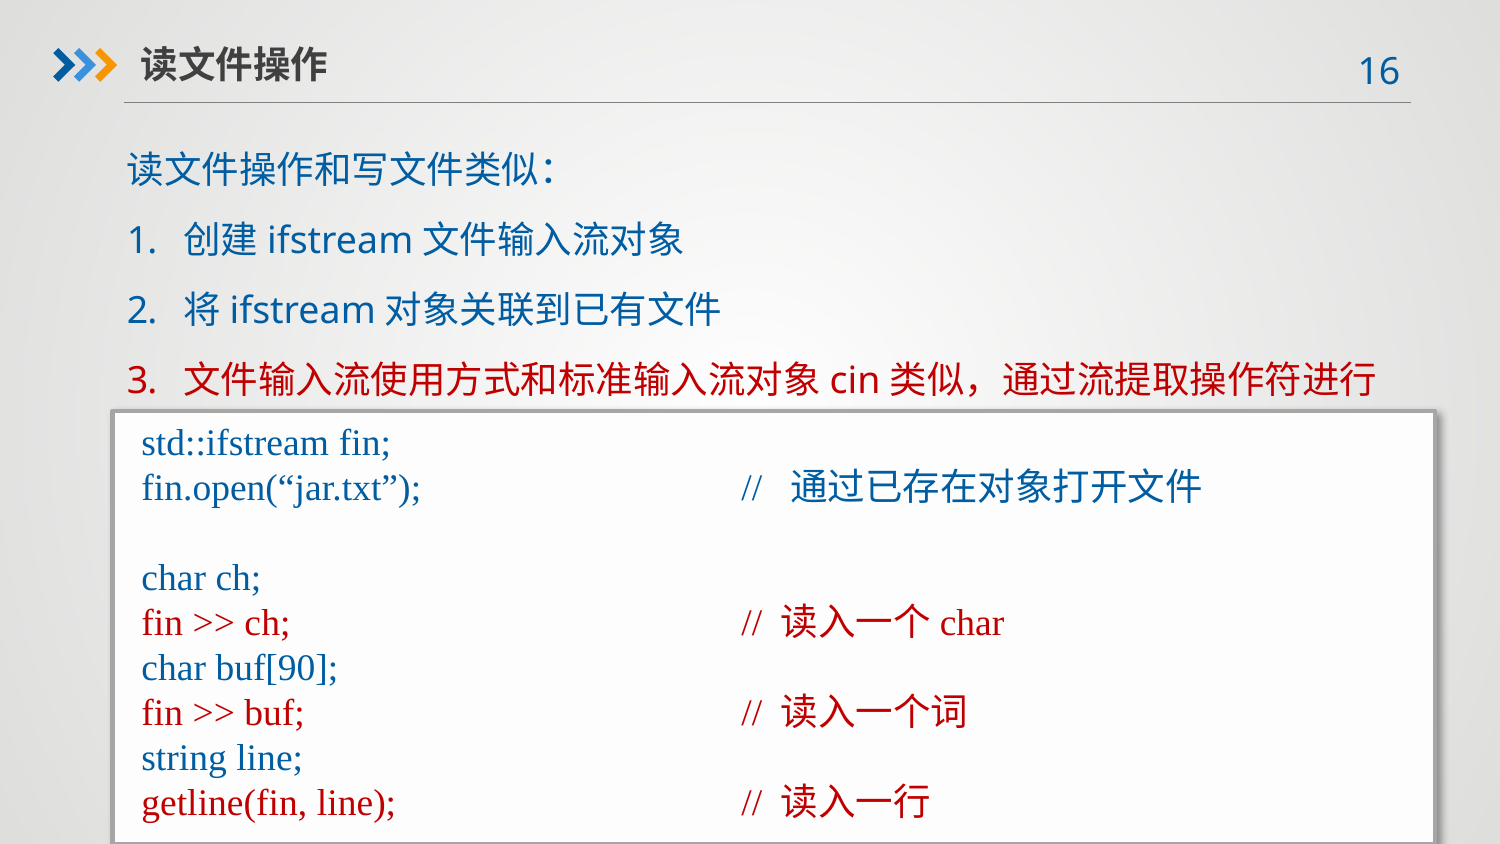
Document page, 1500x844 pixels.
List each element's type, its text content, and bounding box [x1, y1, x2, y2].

text_box 读文件操作和写文件类似： 创建ifstream文件输入流对象 将ifstream对象关联到已有文件 文件输入流使用方式和标准输入流对象cin类似，通过流提取操作符进行 [112, 138, 1424, 409]
text_box 读文件操作 [140, 32, 526, 95]
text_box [112, 410, 1436, 844]
picture [0, 0, 1500, 844]
